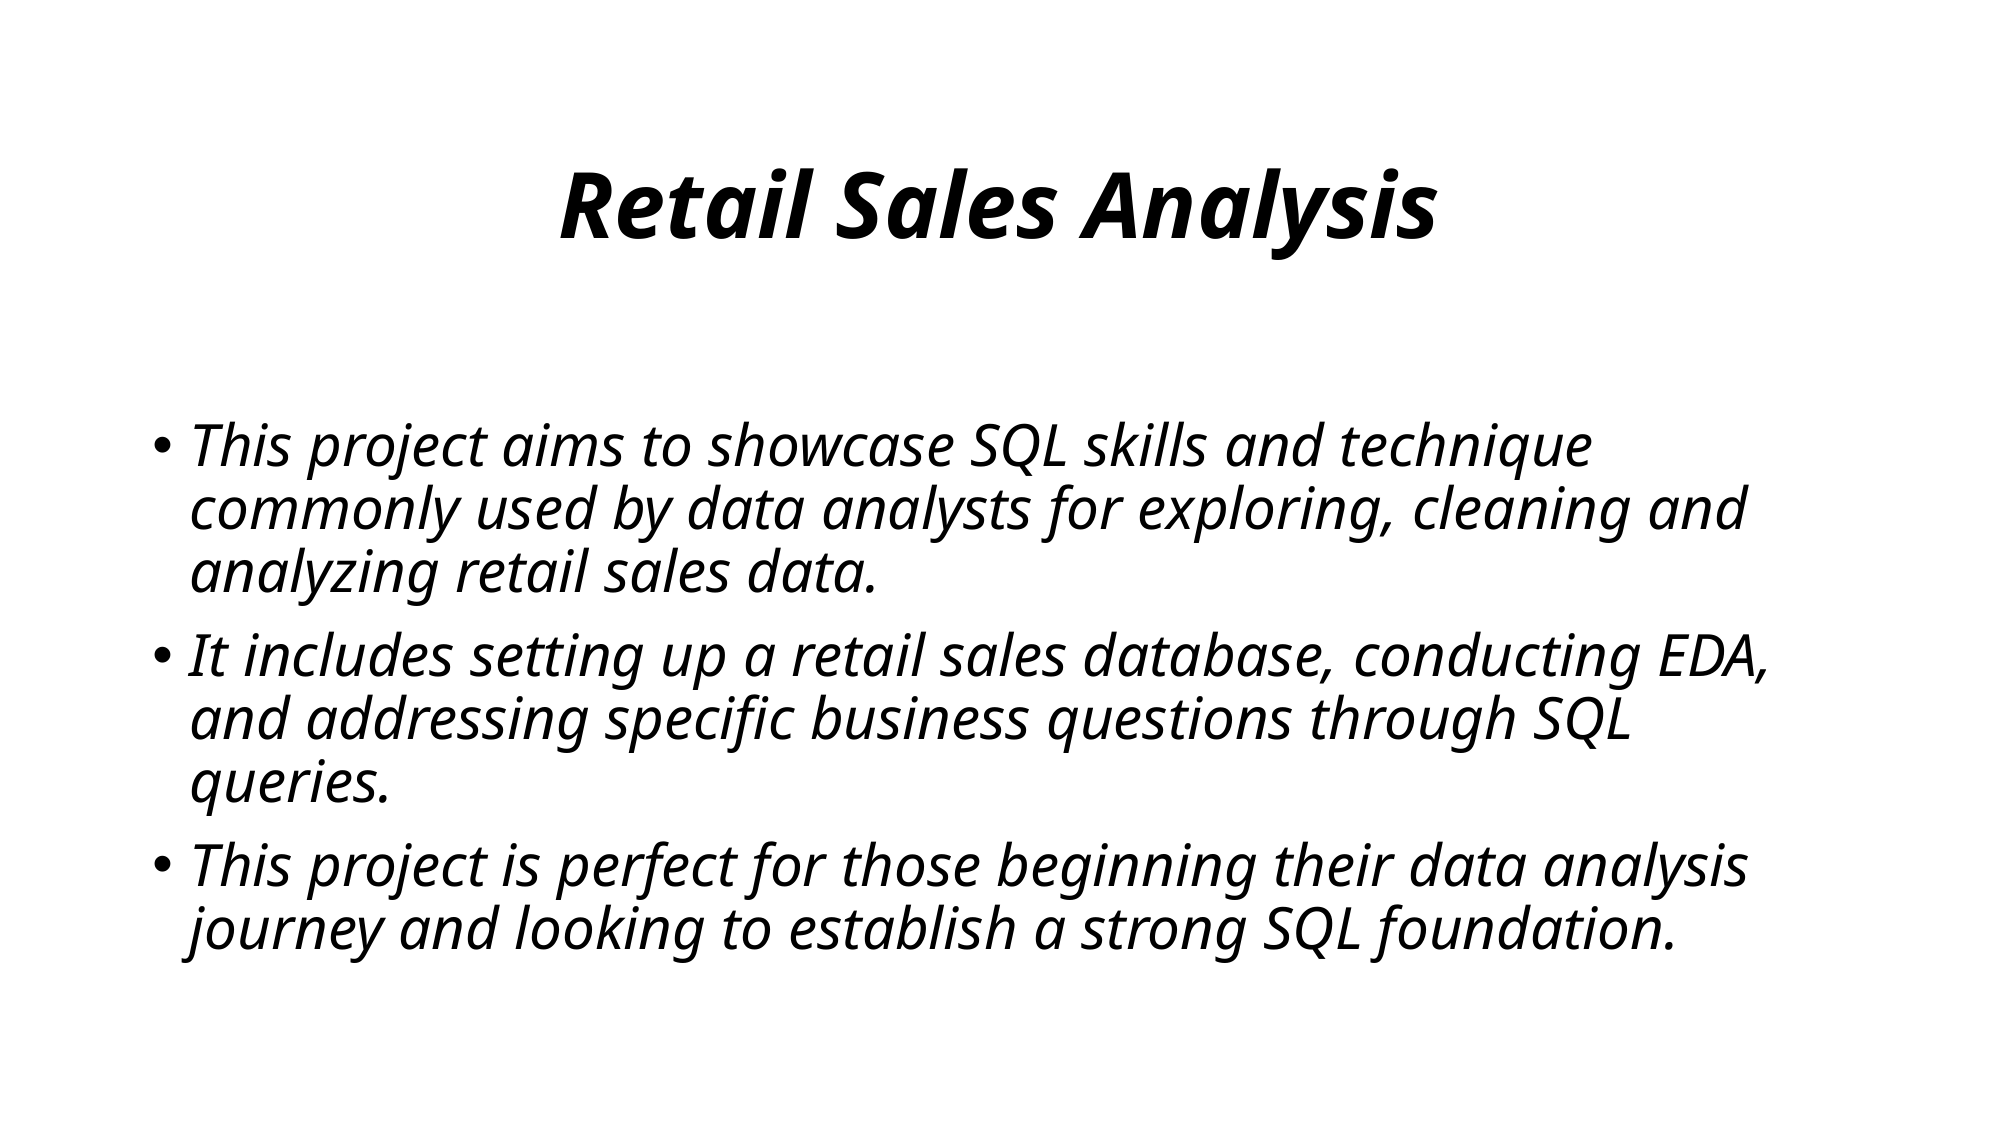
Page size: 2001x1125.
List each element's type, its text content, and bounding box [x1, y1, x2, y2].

title Retail Sales Analysis [137, 100, 1863, 318]
list This project aims to showcase SQL skills and technique commonly used by data analysts for exploring, cleaning and analyzing retail sales data. It includes setting up a retail sales database, conducting EDA, and addressing specific business questions through SQL queries. This project is perfect for those beginning their data analysis journey and looking to establish a strong SQL foundation. [137, 409, 1863, 941]
